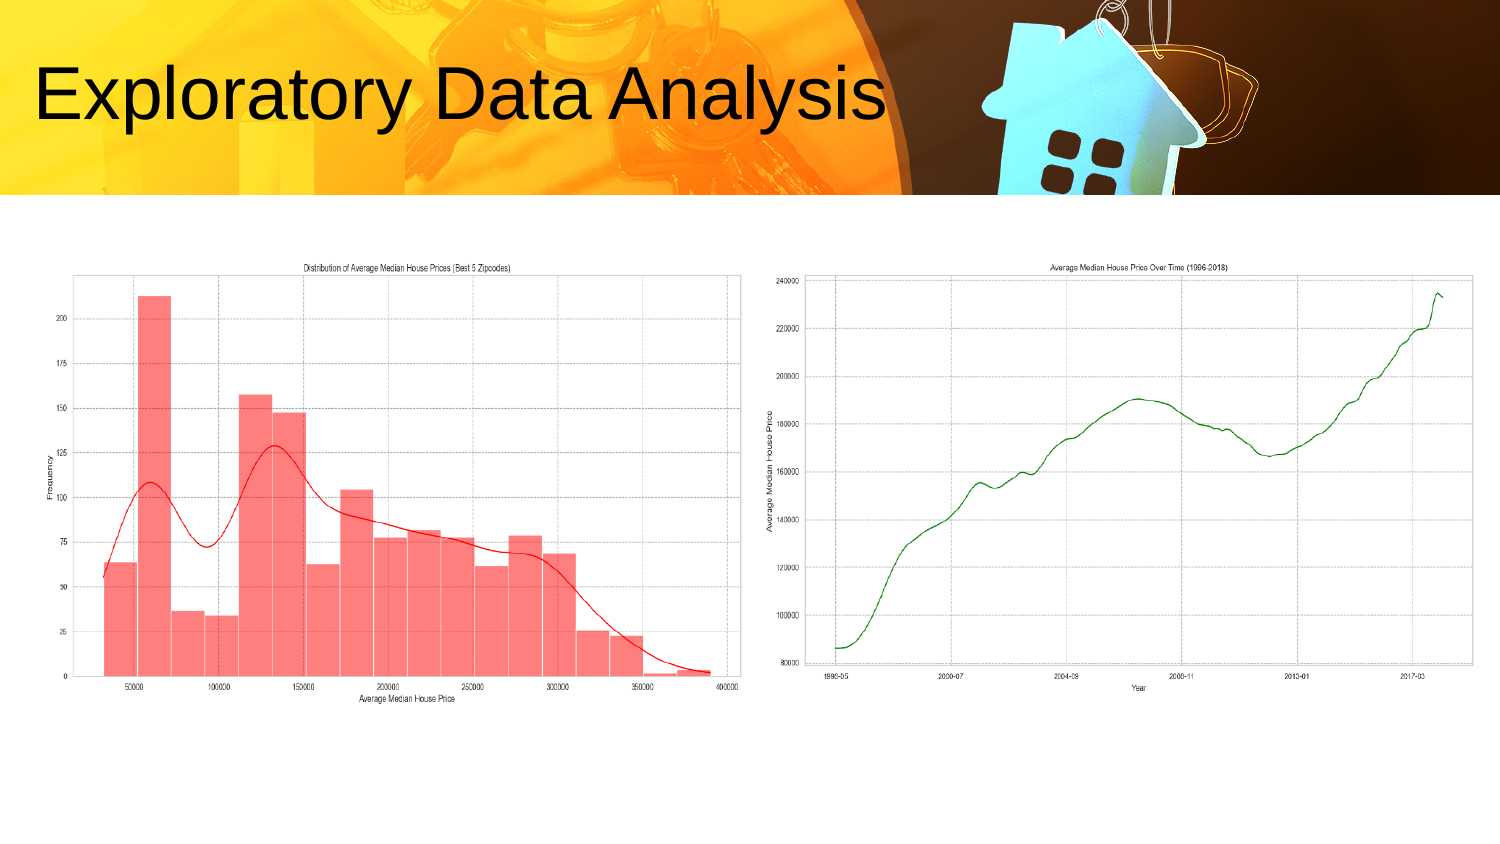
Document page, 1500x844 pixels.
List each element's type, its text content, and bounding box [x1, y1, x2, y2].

title Exploratory Data Analysis [0, 46, 949, 134]
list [42, 257, 745, 710]
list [762, 257, 1477, 698]
picture [0, 0, 1500, 844]
